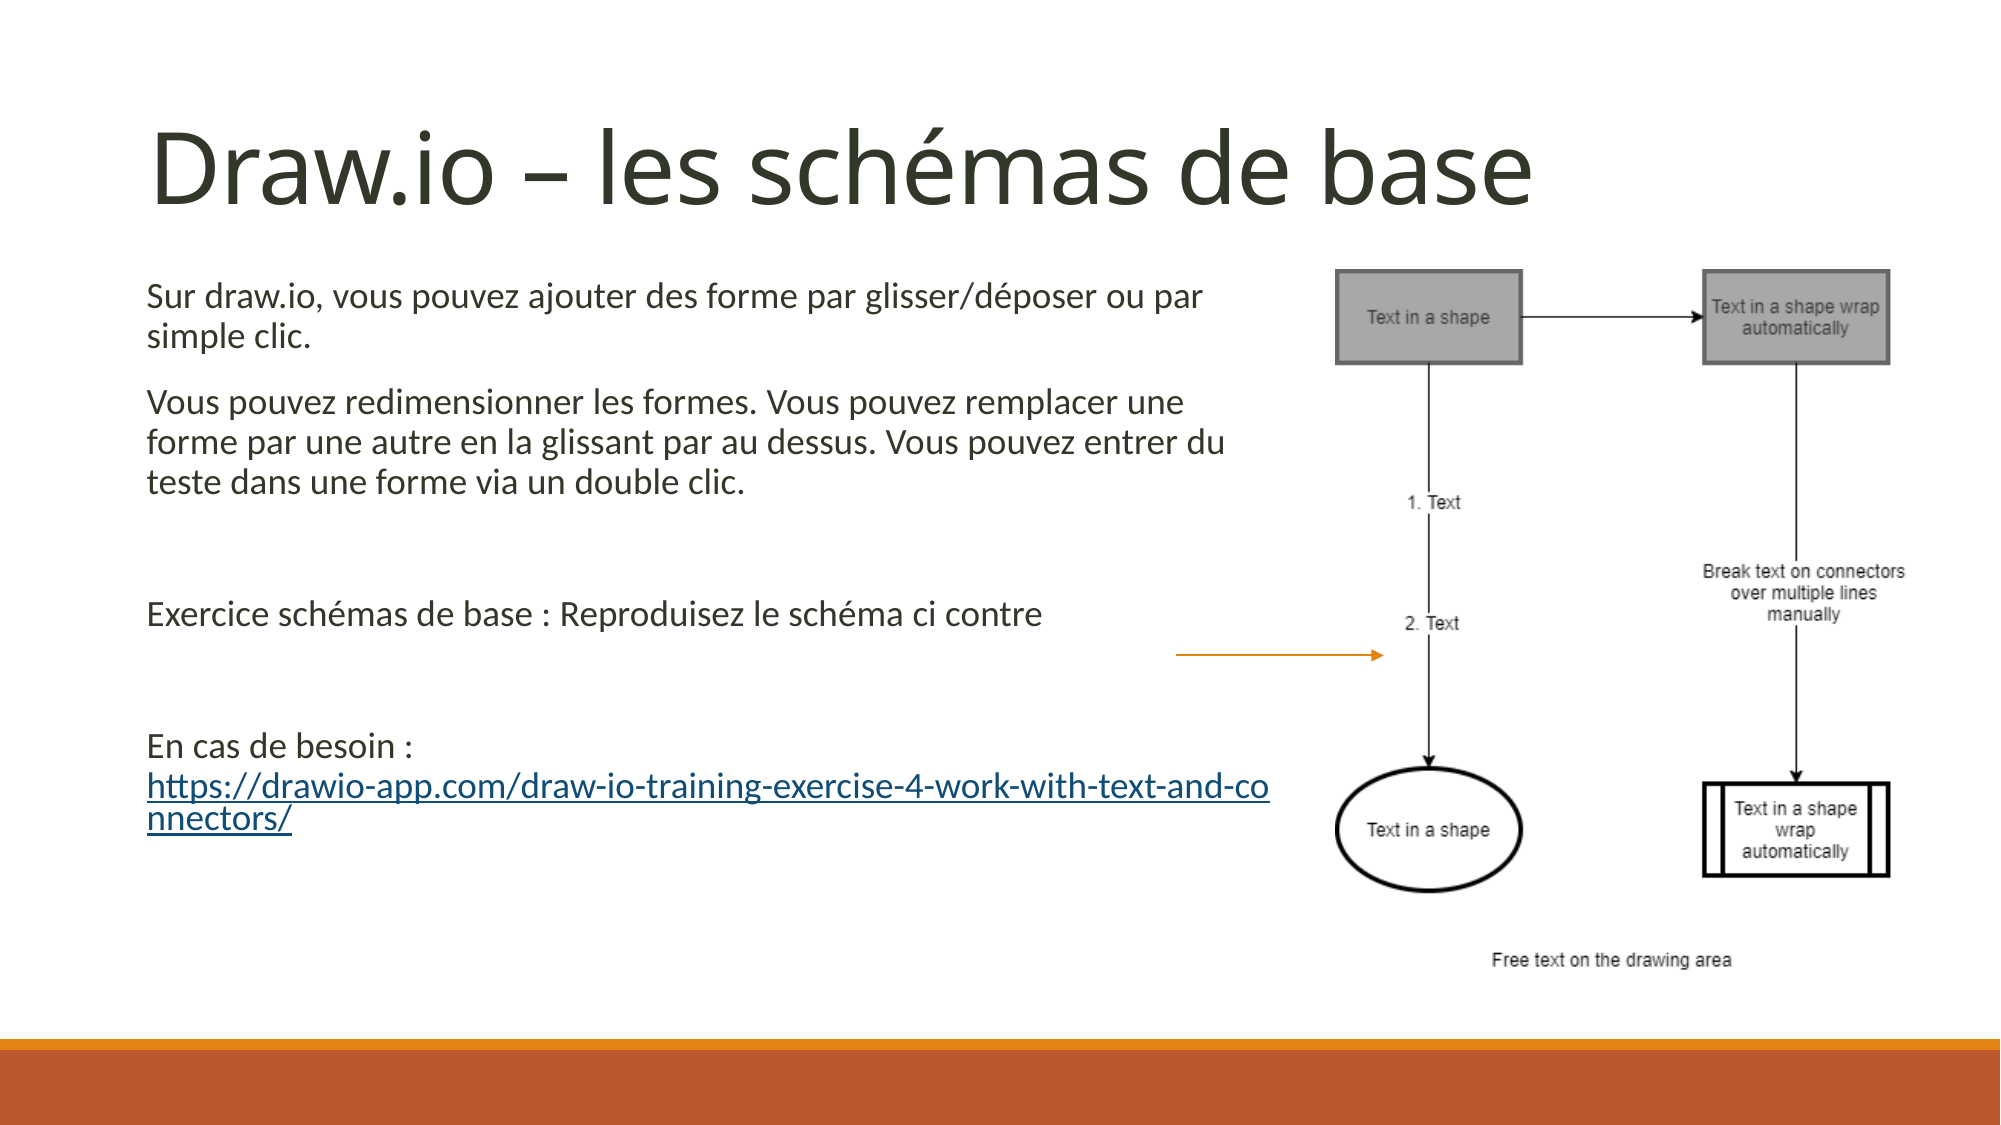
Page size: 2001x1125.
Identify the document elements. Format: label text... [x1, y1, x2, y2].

title Draw.io – les schémas de base [133, 45, 1867, 233]
list Sur draw.io, vous pouvez ajouter des forme par glisser/déposer ou par simple clic. Vous pouvez redimensionner les formes. Vous pouvez remplacer une forme par une autre en la glissant par au dessus. Vous pouvez entrer du teste dans une forme via un double clic. Exercice schémas de base : Reproduisez le schéma ci contre En cas de besoin : https://drawio-app.com/draw-io-training-exercise-4-work-with-text-and-connectors/ [133, 269, 1284, 859]
picture [1334, 268, 1907, 977]
